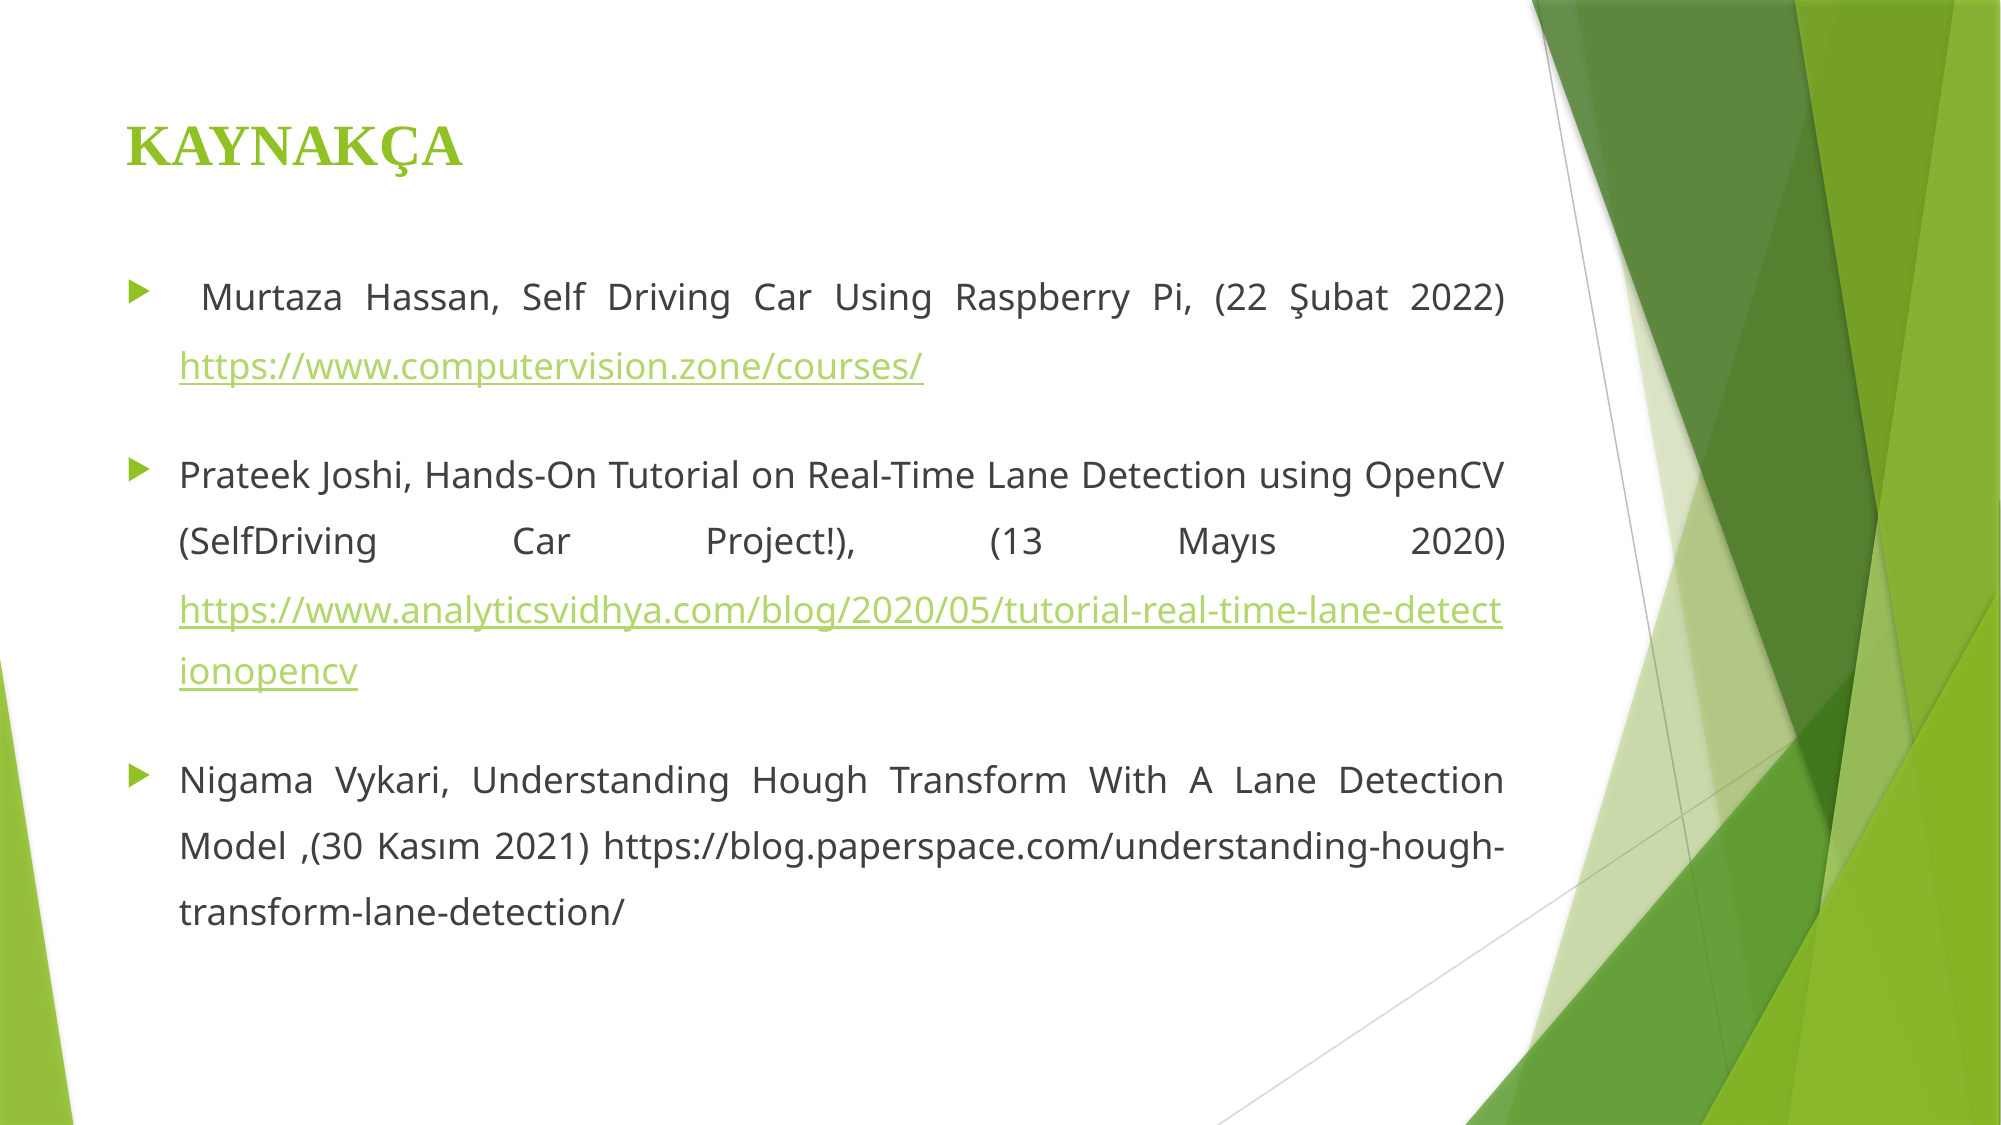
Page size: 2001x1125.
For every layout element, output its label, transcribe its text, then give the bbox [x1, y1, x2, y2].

list Murtaza Hassan, Self Driving Car Using Raspberry Pi, (22 Şubat 2022) https://www.computervision.zone/courses/ Prateek Joshi, Hands-On Tutorial on Real-Time Lane Detection using OpenCV (SelfDriving Car Project!), (13 Mayıs 2020) https://www.analyticsvidhya.com/blog/2020/05/tutorial-real-time-lane-detectionopencv Nigama Vykari, Understanding Hough Transform With A Lane Detection Model ,(30 Kasım 2021) https://blog.paperspace.com/understanding-hough-transform-lane-detection/ [111, 244, 1522, 881]
title KAYNAKÇA [111, 99, 1522, 244]
